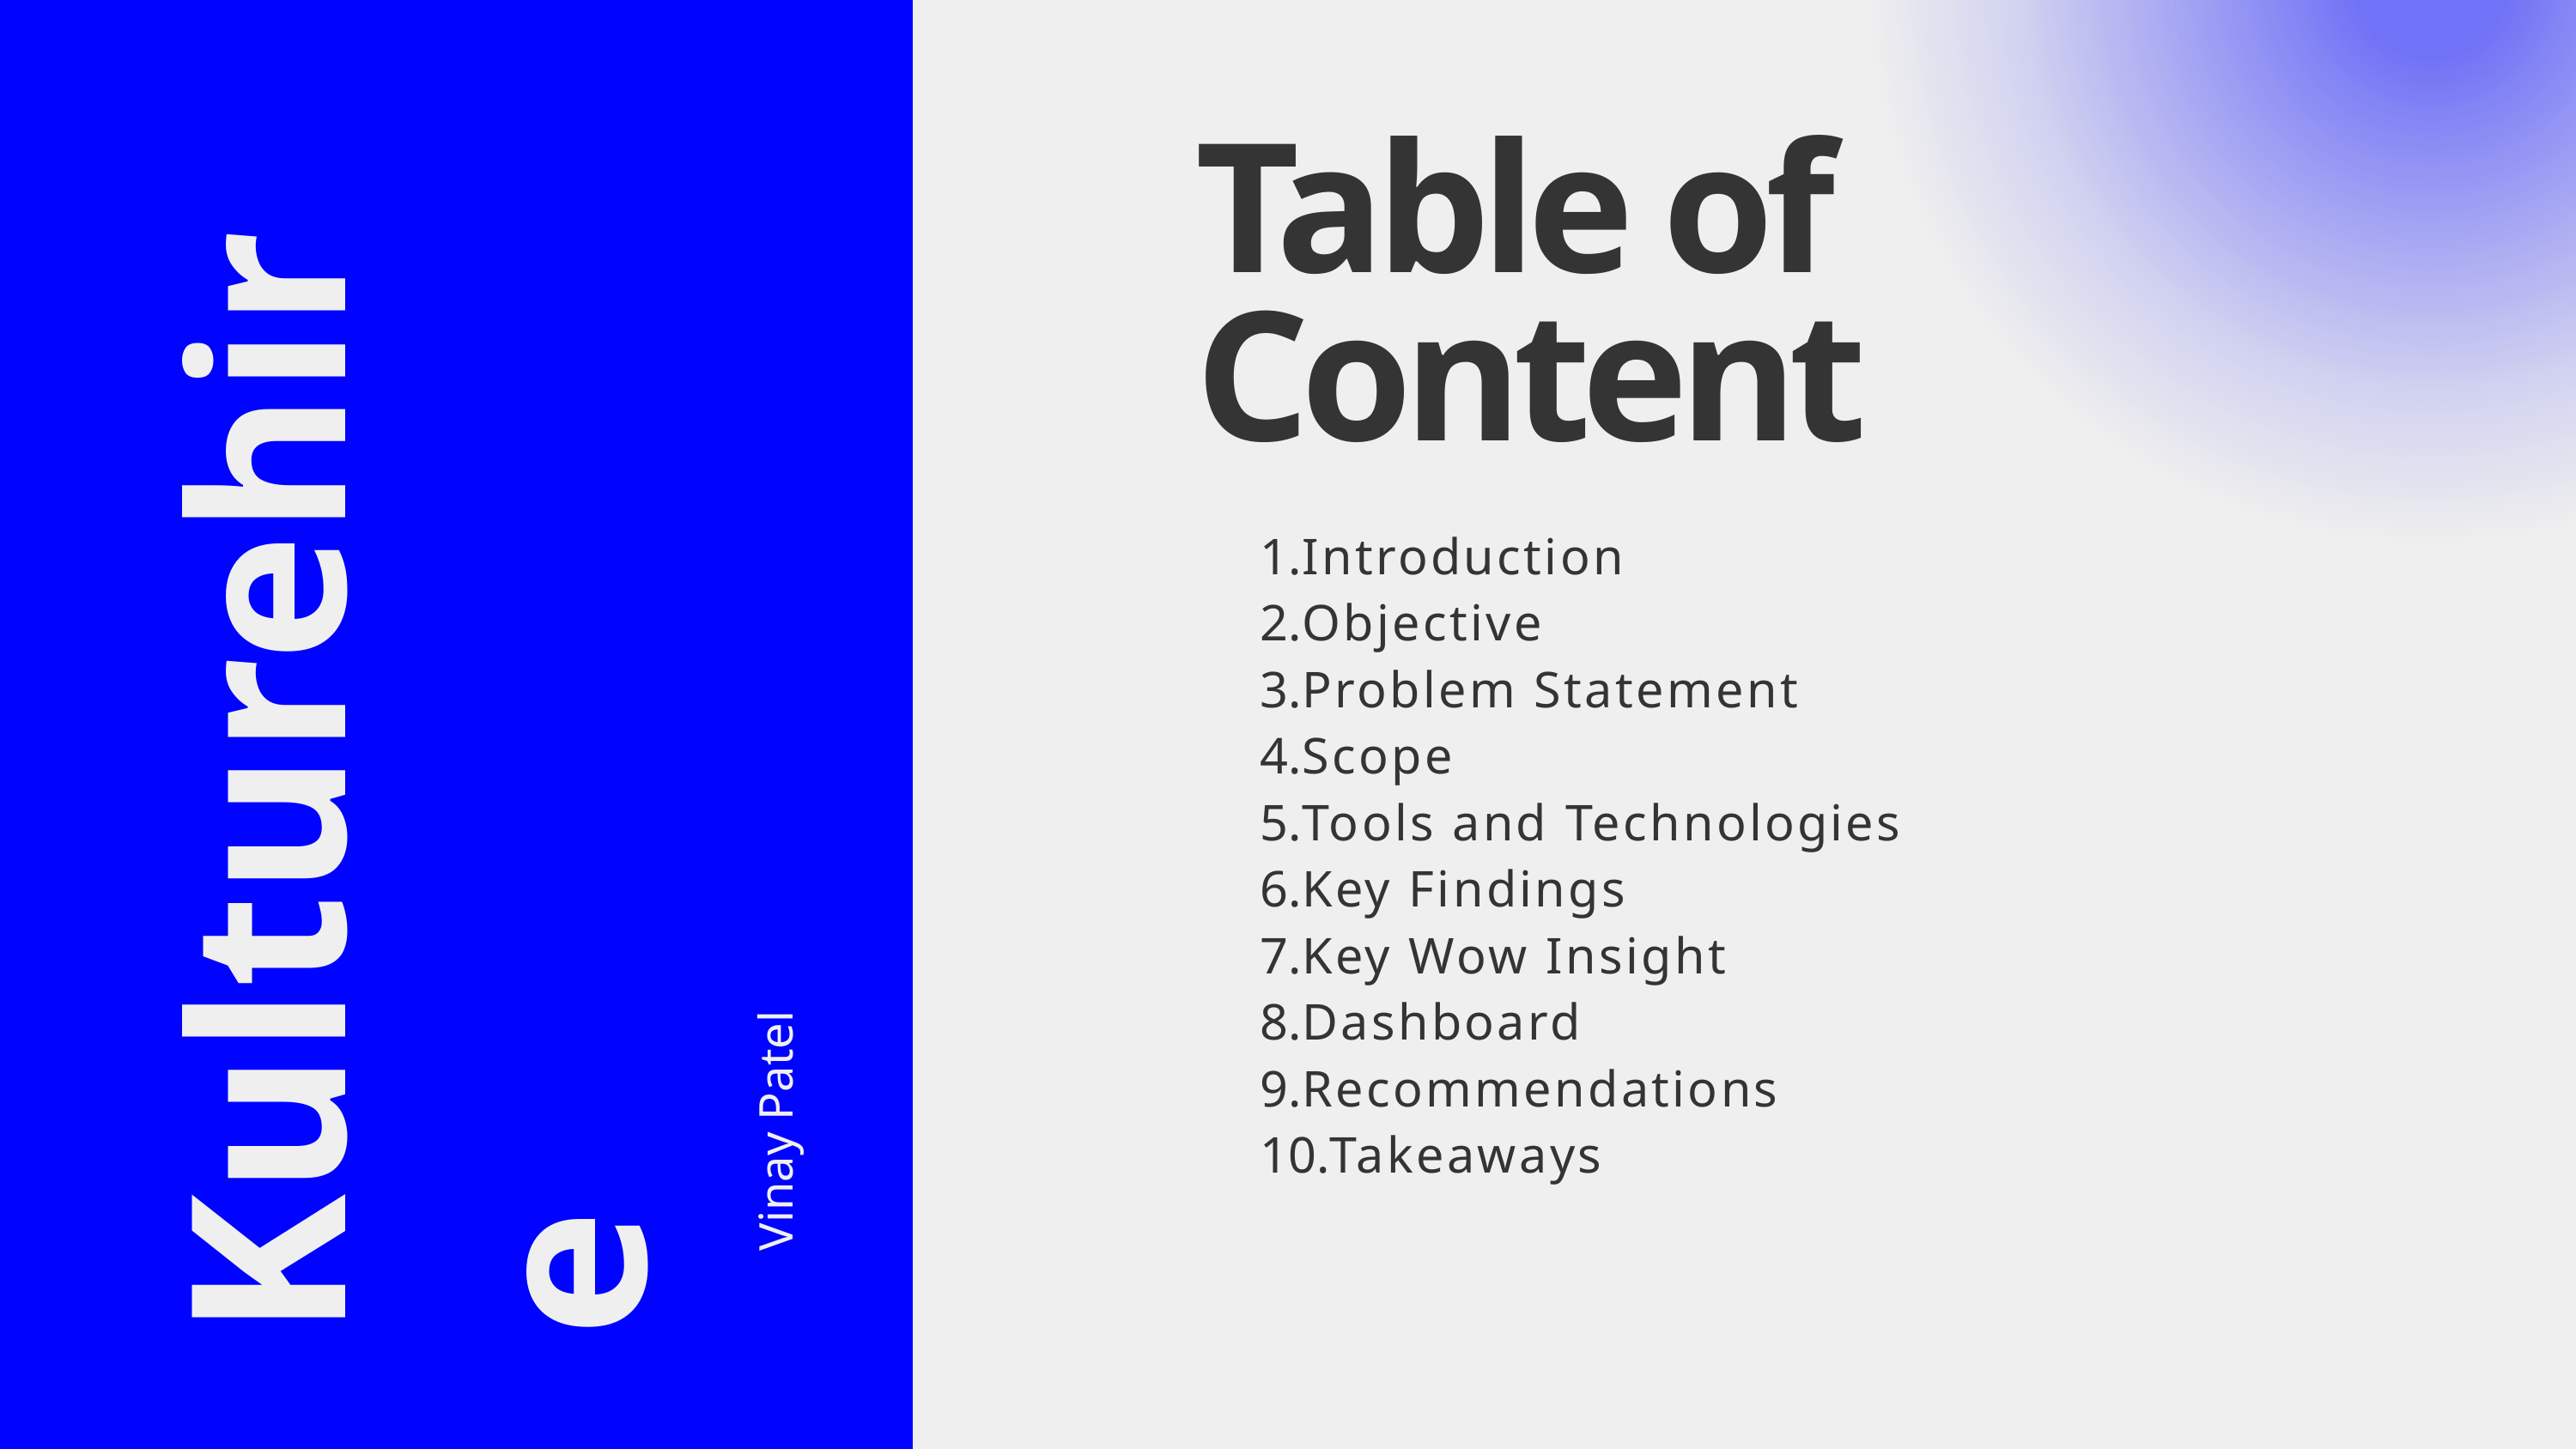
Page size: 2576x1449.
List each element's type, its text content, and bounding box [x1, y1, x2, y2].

text_box Table of Content [1195, 139, 2305, 477]
text_box Introduction Objective Problem Statement Scope Tools and Technologies Key Findings Key Wow Insight Dashboard Recommendations Takeaways [1218, 518, 2576, 1183]
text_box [0, 0, 914, 1449]
text_box [1868, 0, 2576, 544]
